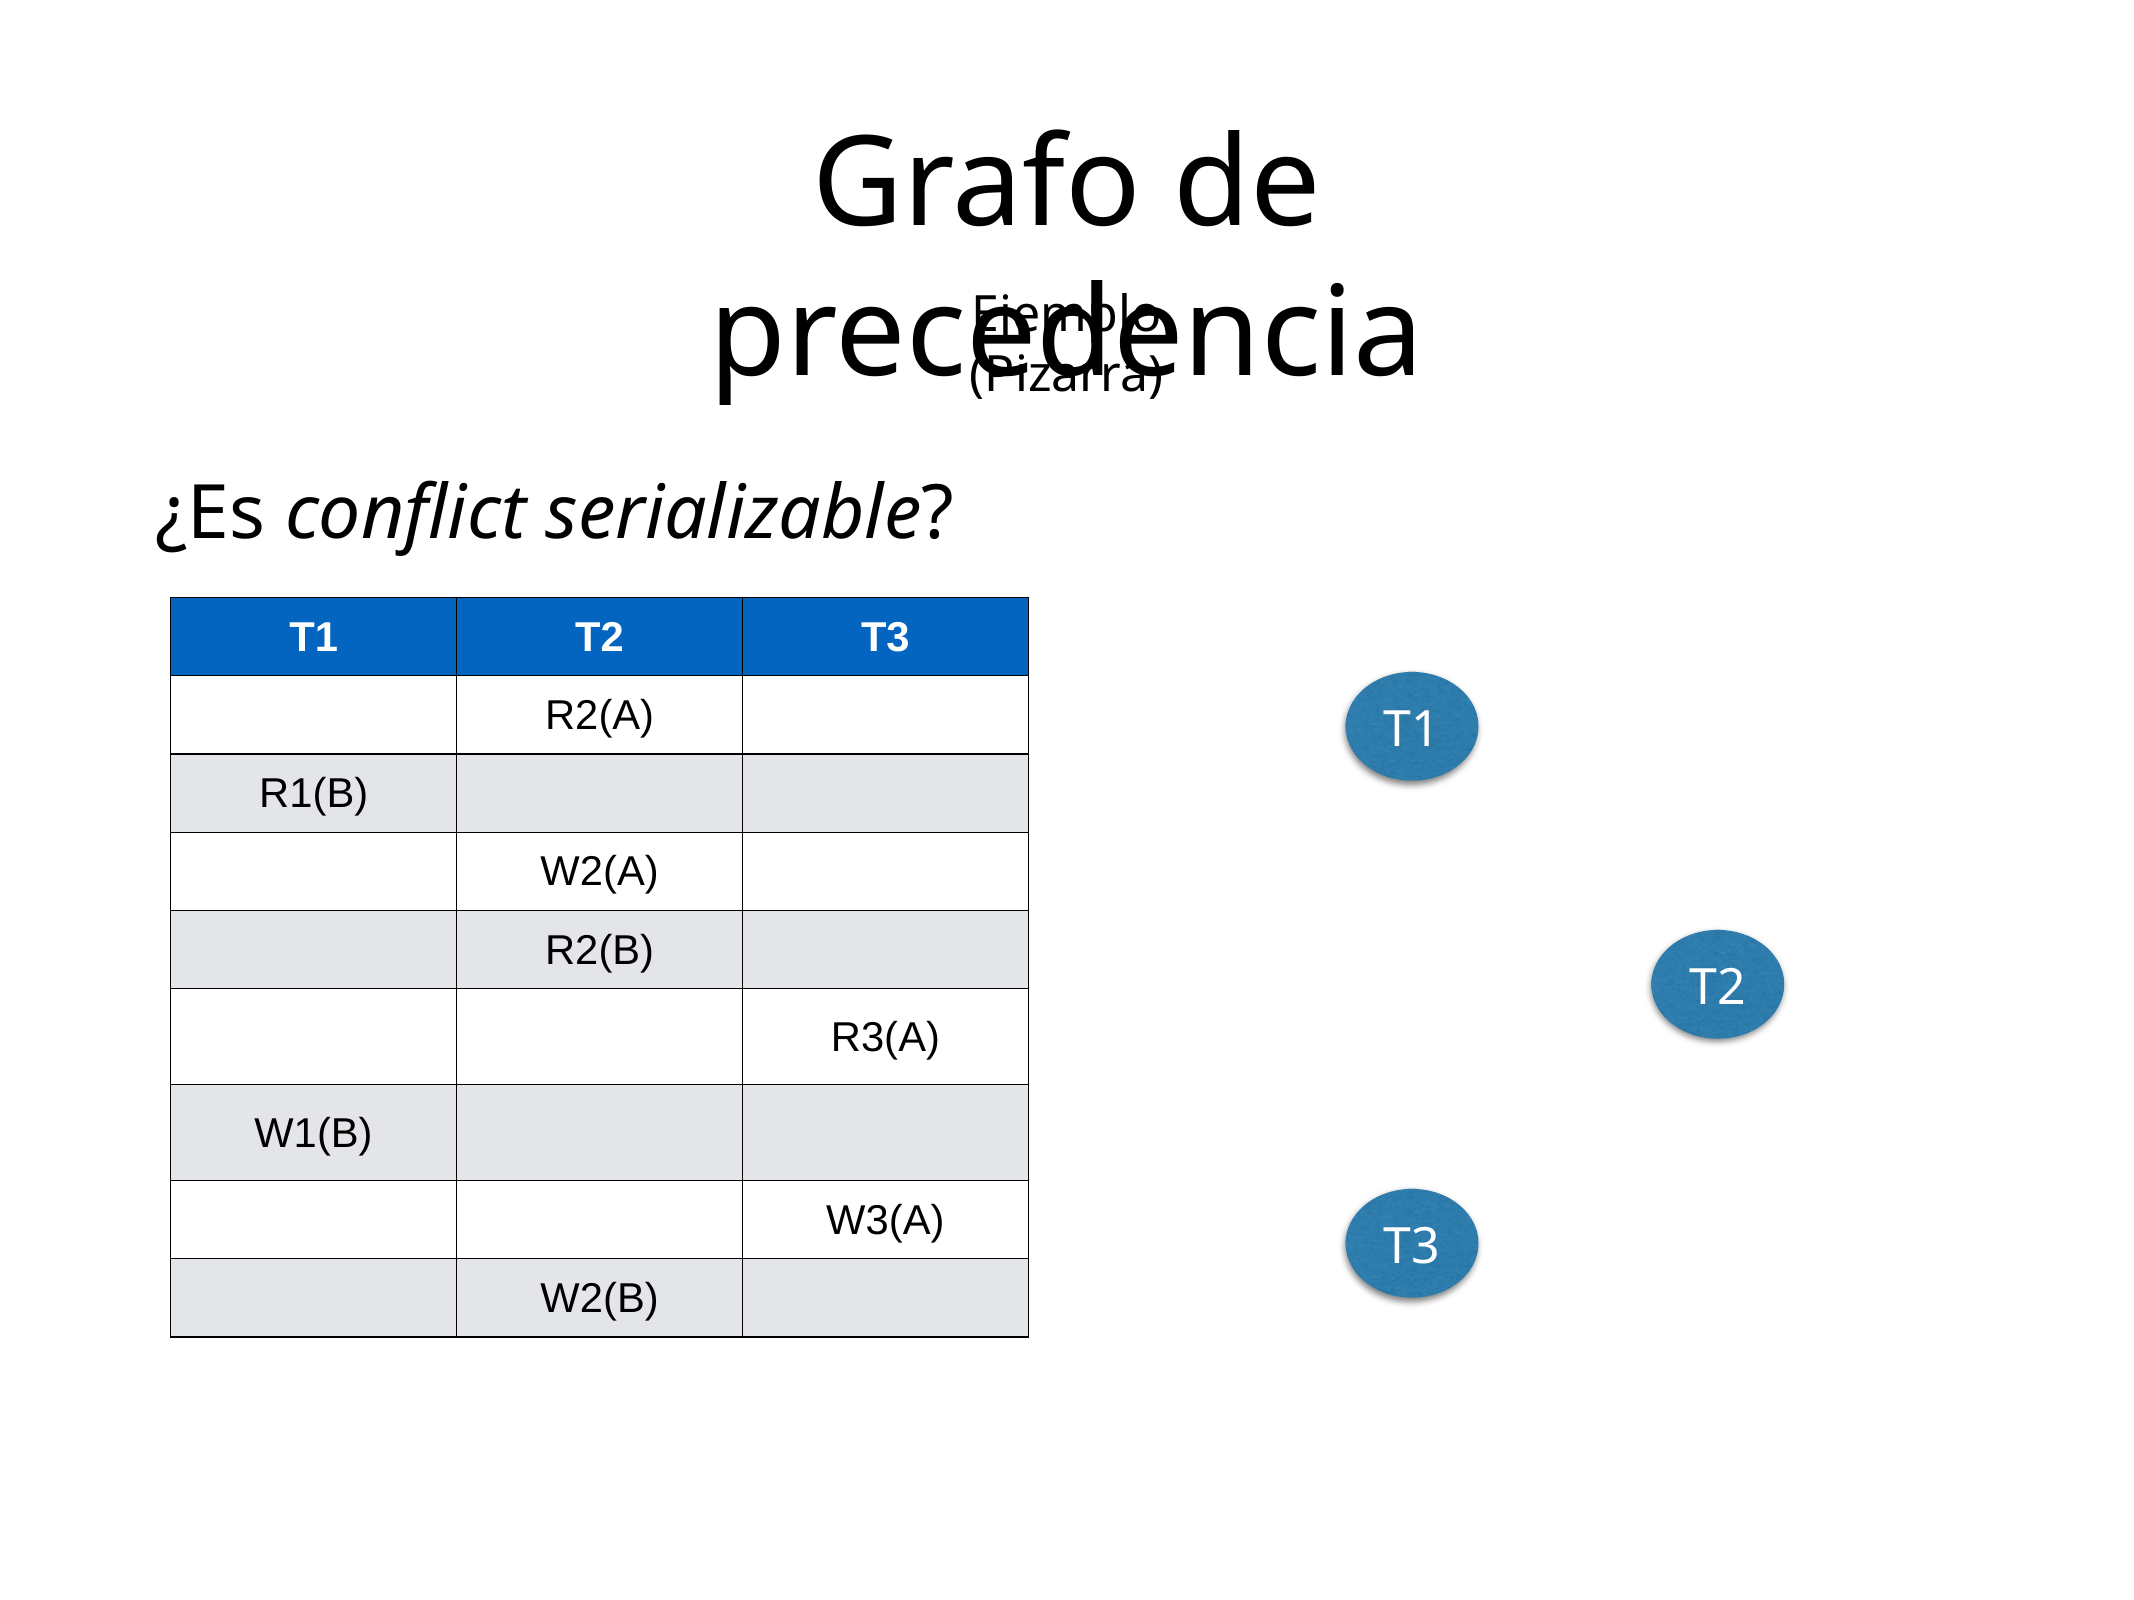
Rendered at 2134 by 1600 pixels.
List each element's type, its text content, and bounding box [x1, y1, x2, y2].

table_header T3 [743, 598, 1028, 675]
table_cell [743, 833, 1028, 910]
table_cell [743, 1259, 1028, 1336]
table_cell [457, 989, 742, 1084]
table_cell R1(B) [171, 755, 456, 832]
table_cell R2(B) [457, 911, 742, 988]
table_cell W2(A) [457, 833, 742, 910]
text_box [1651, 929, 1785, 1039]
table_cell W2(B) [457, 1259, 742, 1336]
table_cell [171, 676, 456, 753]
table_cell [171, 911, 456, 988]
text_box Grafo de precedencia [440, 91, 1694, 409]
table_cell [171, 989, 456, 1084]
table_cell [171, 1181, 456, 1258]
table_header T2 [457, 598, 742, 675]
table_cell R3(A) [743, 989, 1028, 1084]
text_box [1345, 1188, 1479, 1298]
table_cell [171, 833, 456, 910]
table_cell [743, 911, 1028, 988]
table_cell [457, 755, 742, 832]
text_box Ejemplo (Pizarra) [865, 273, 1268, 410]
table_cell [743, 755, 1028, 832]
table_cell [743, 1085, 1028, 1180]
table_cell W3(A) [743, 1181, 1028, 1258]
table_cell [457, 1085, 742, 1180]
table_cell [457, 1181, 742, 1258]
table_cell [743, 676, 1028, 753]
text_box ¿Es conflict serializable? [146, 454, 1987, 562]
table_cell R2(A) [457, 676, 742, 753]
table_header T1 [171, 598, 456, 675]
table_cell W1(B) [171, 1085, 456, 1180]
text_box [1345, 671, 1479, 781]
table_cell [171, 1259, 456, 1336]
